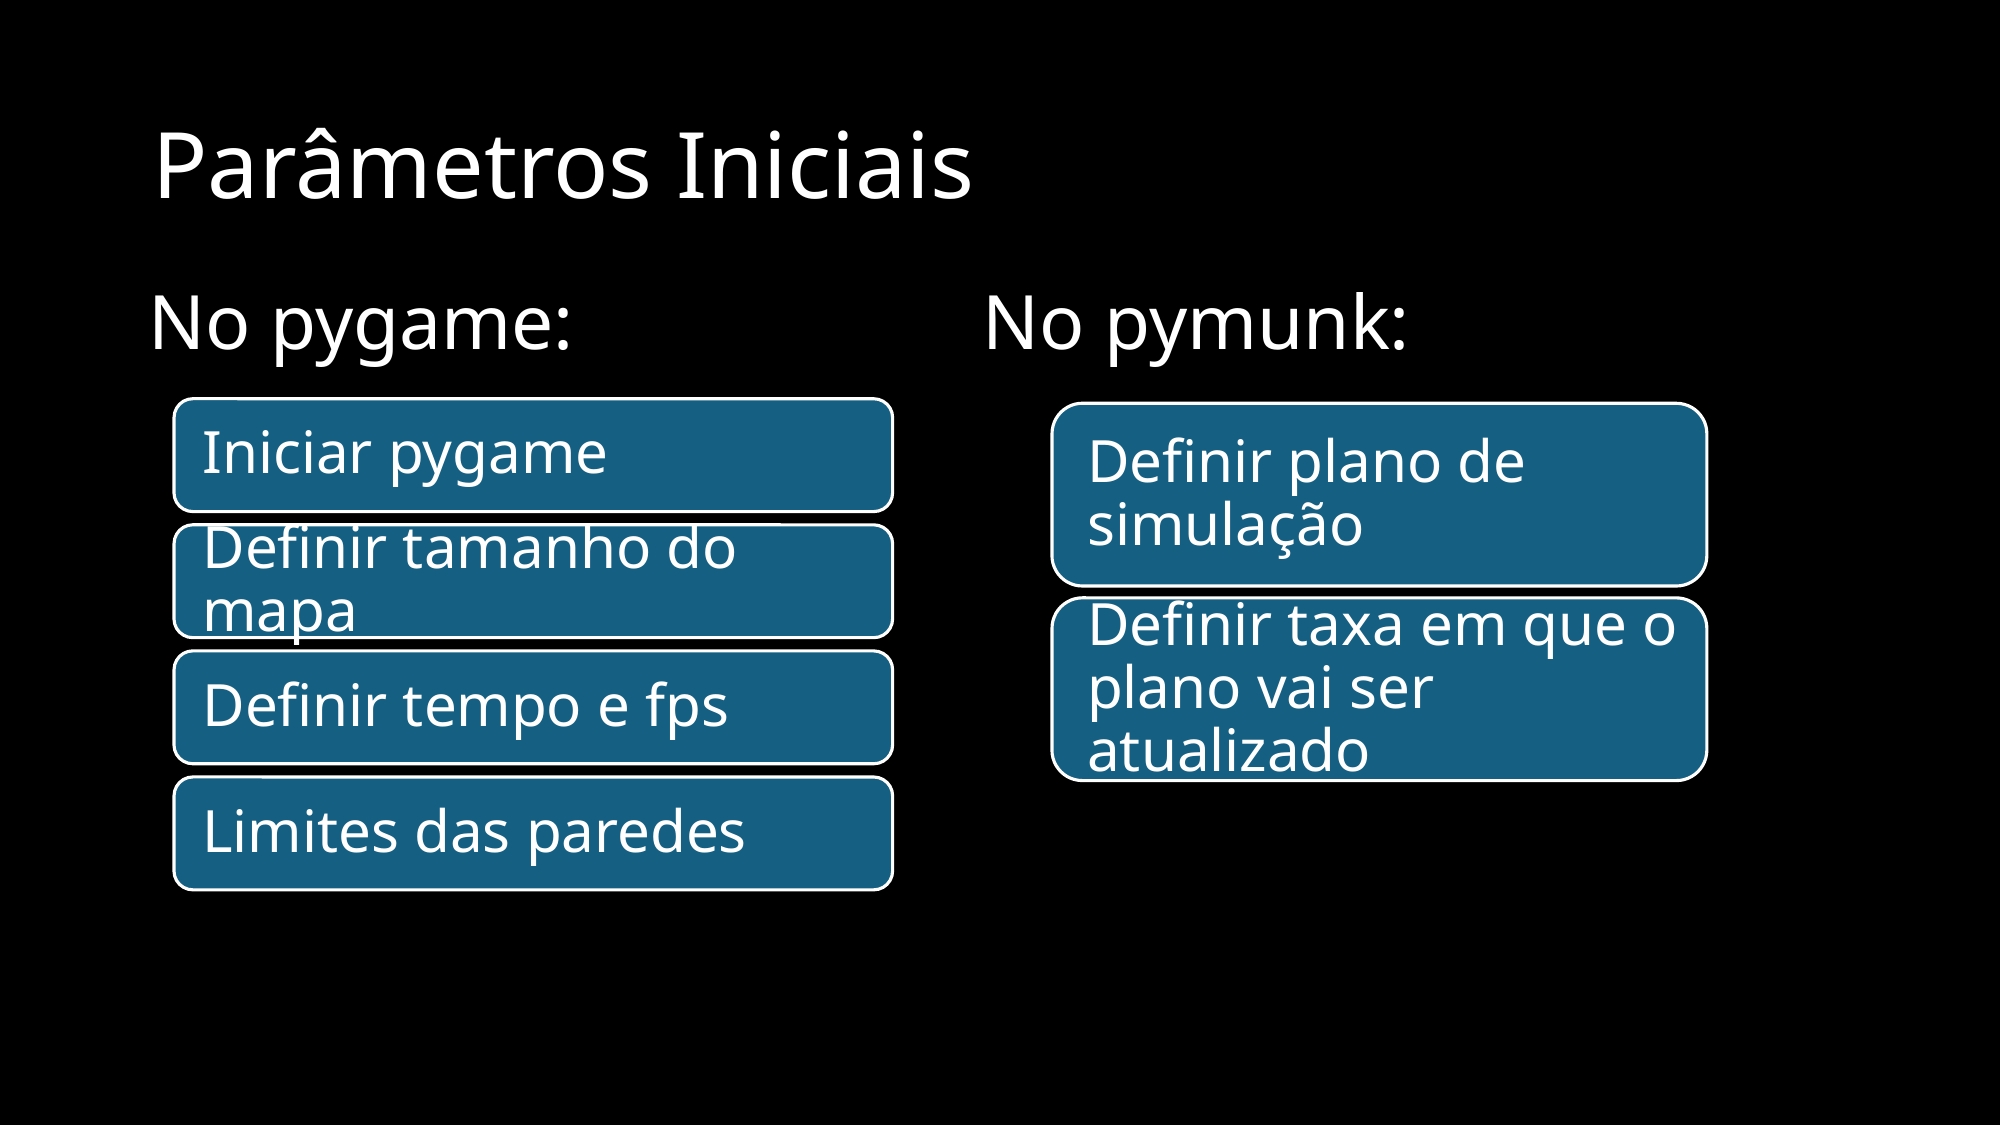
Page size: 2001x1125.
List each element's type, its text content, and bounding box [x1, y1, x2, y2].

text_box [1051, 346, 1708, 791]
list No pygame: [133, 277, 897, 992]
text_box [173, 392, 894, 896]
text_box No pymunk: [967, 277, 1791, 991]
title Parâmetros Iniciais [137, 59, 1863, 278]
